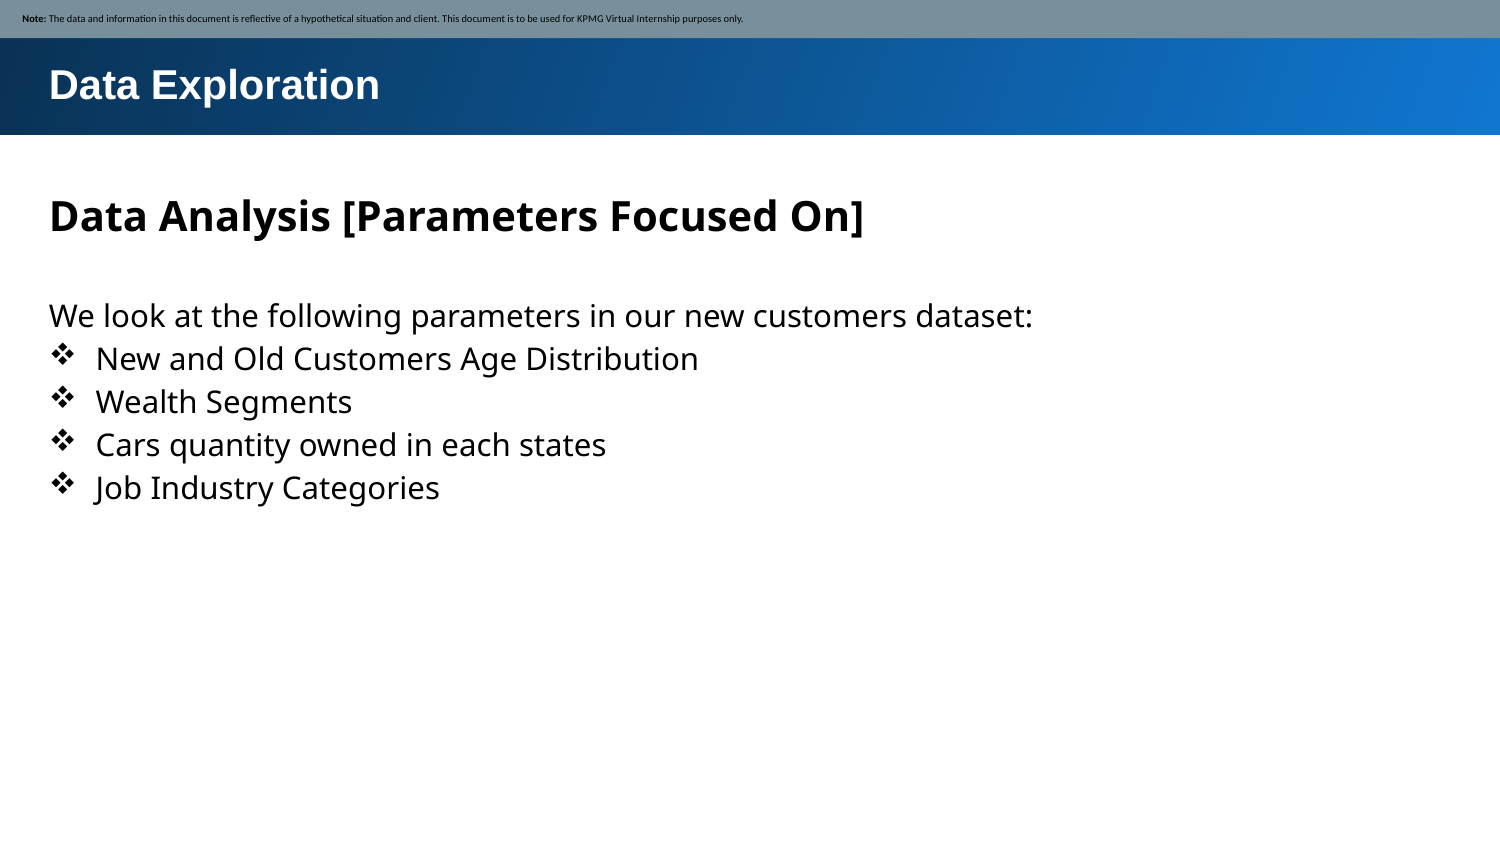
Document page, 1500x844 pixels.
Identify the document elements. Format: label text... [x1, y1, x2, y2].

text_box Data Exploration [33, 43, 1439, 124]
text_box [0, 39, 1500, 135]
text_box Data Analysis [Parameters Focused On] [33, 167, 1439, 255]
text_box We look at the following parameters in our new customers dataset: New and Old Customers Age Distribution Wealth Segments Cars quantity owned in each states Job Industry Categories [33, 275, 1065, 521]
text_box Note: The data and information in this document is reflective of a hypothetical situation and client. This document is to be used for KPMG Virtual Internship purposes only. [0, 0, 1500, 39]
